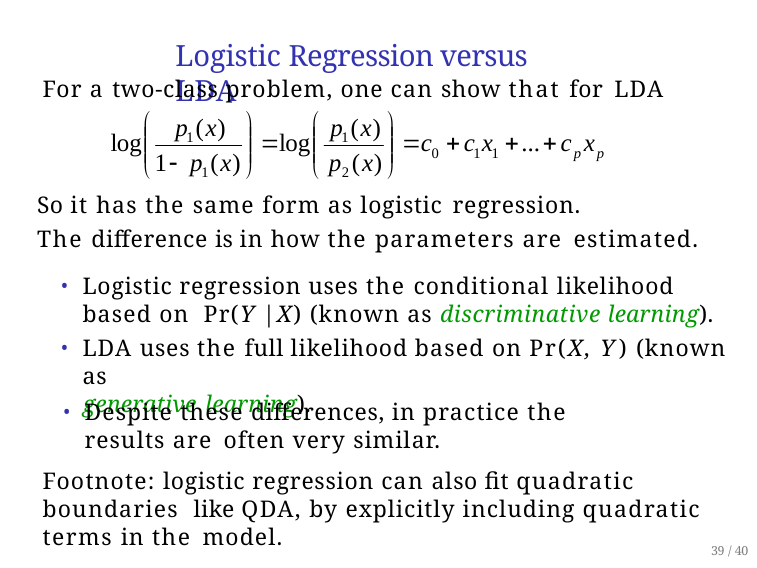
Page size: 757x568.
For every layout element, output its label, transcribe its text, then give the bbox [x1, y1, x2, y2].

text_box So it has the same form as logistic regression. The difference is in how the parameters are estimated. Logistic regression uses the conditional likelihood based on Pr(Y |X) (known as discriminative learning). LDA uses the full likelihood based on Pr(X, Y ) (known as generative learning). [35, 181, 744, 417]
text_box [107, 105, 610, 186]
title Logistic Regression versus LDA [173, 34, 583, 72]
text_box 39 / 40 [708, 544, 757, 559]
text_box Footnote: logistic regression can also fit quadratic boundaries like QDA, by explicitly including quadratic terms in the model. [40, 450, 712, 550]
text_box For a two-class problem, one can show that for LDA [40, 72, 700, 103]
text_box Despite these differences, in practice the results are often very similar. [60, 396, 656, 450]
